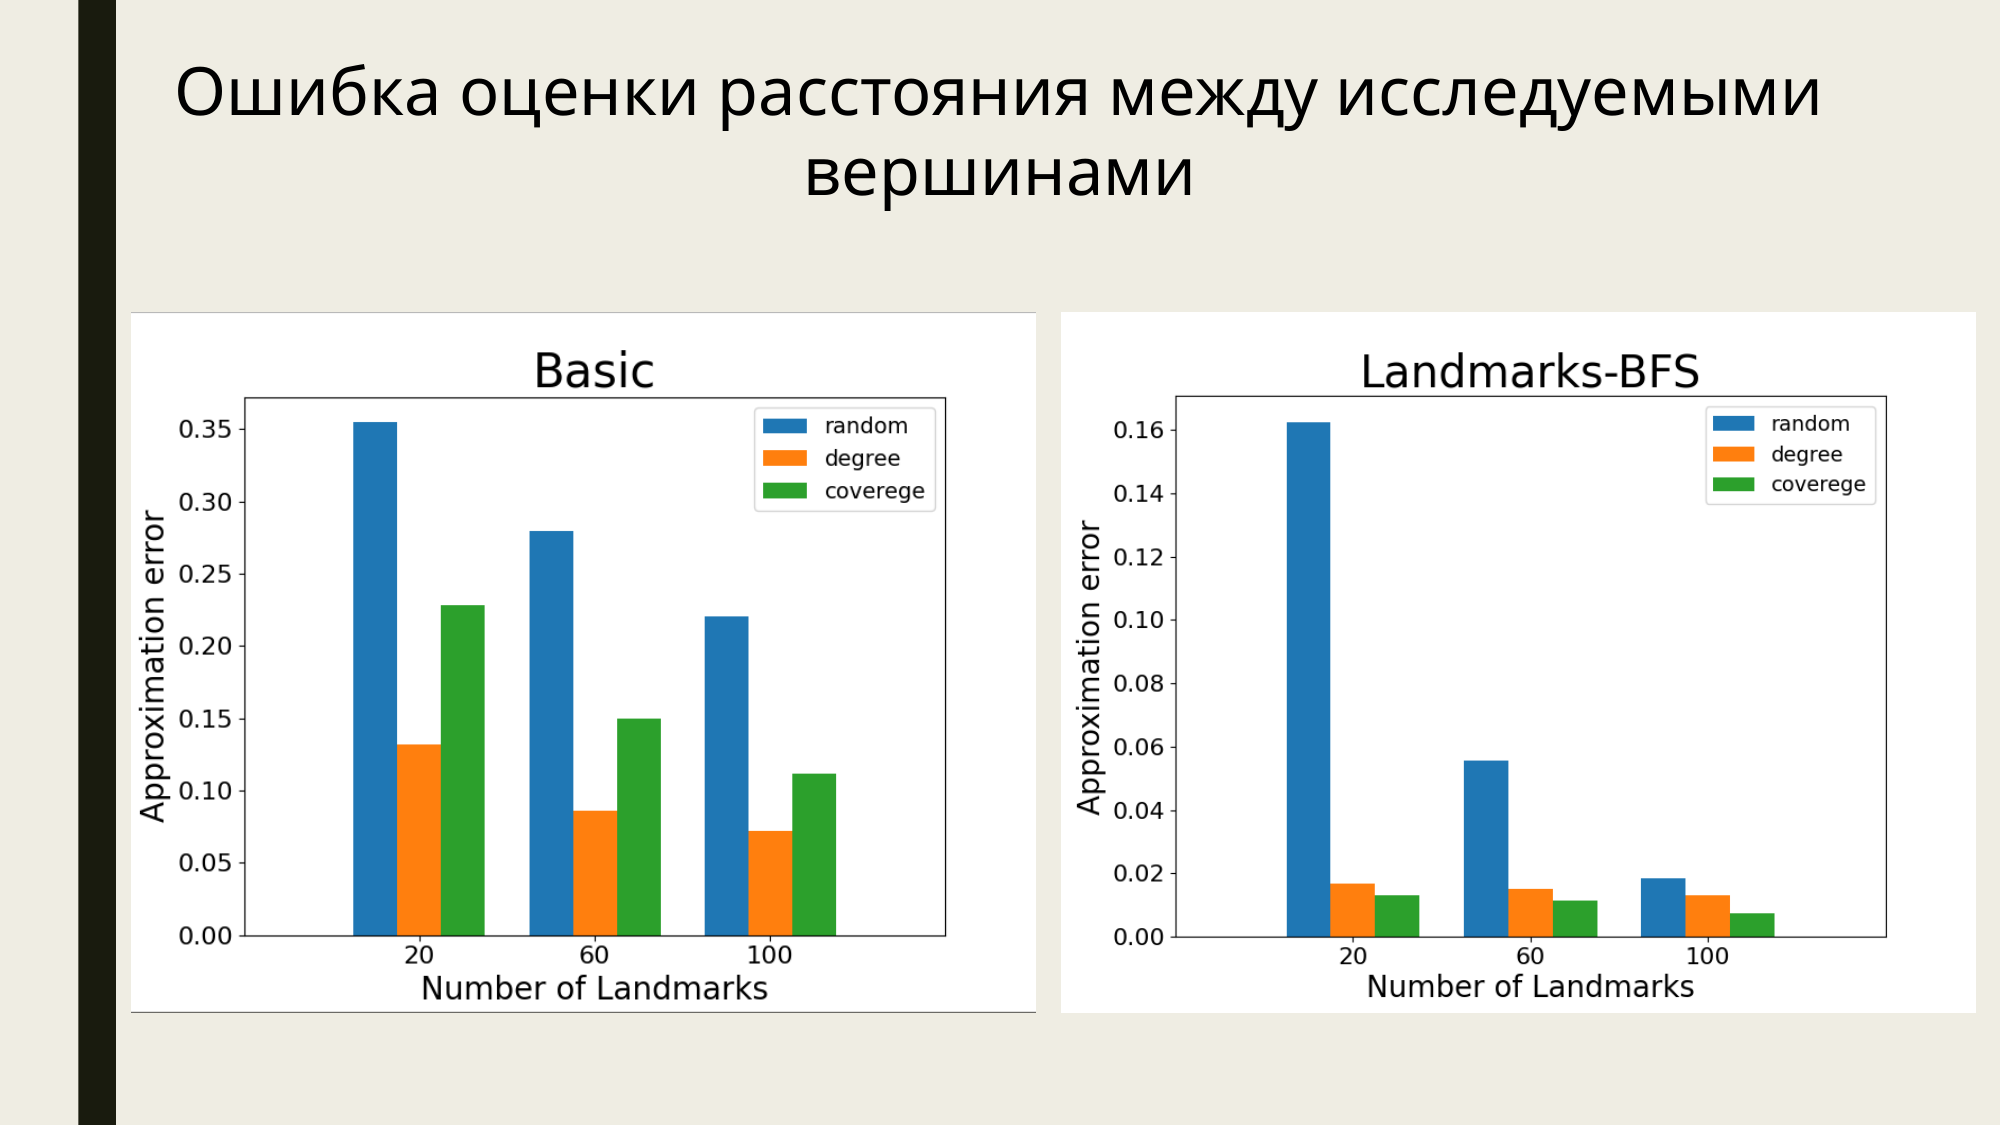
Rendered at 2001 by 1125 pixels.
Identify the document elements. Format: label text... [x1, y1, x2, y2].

picture [1061, 312, 1976, 1013]
text_box Ошибка оценки расстояния между исследуемыми вершинами [159, 41, 1841, 217]
picture [131, 312, 1036, 1013]
